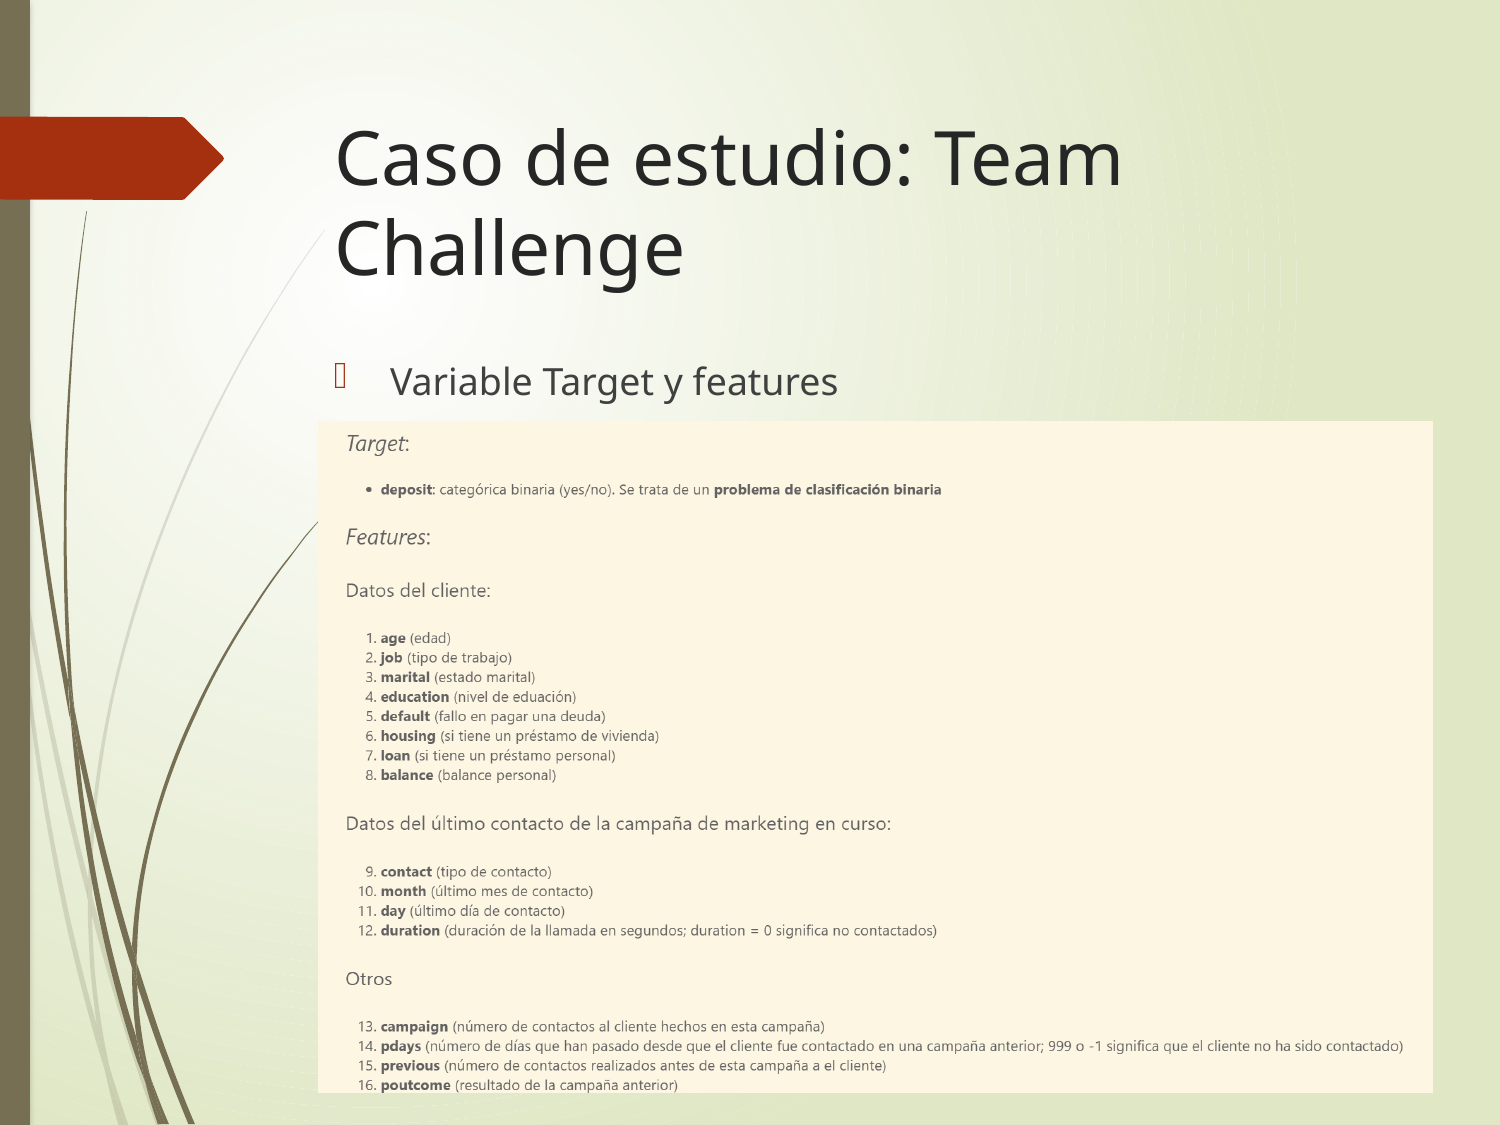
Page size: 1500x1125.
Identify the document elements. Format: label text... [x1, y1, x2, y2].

title Caso de estudio: Team Challenge [319, 102, 1400, 313]
list Variable Target y features [318, 350, 1400, 421]
picture [318, 421, 1434, 1093]
